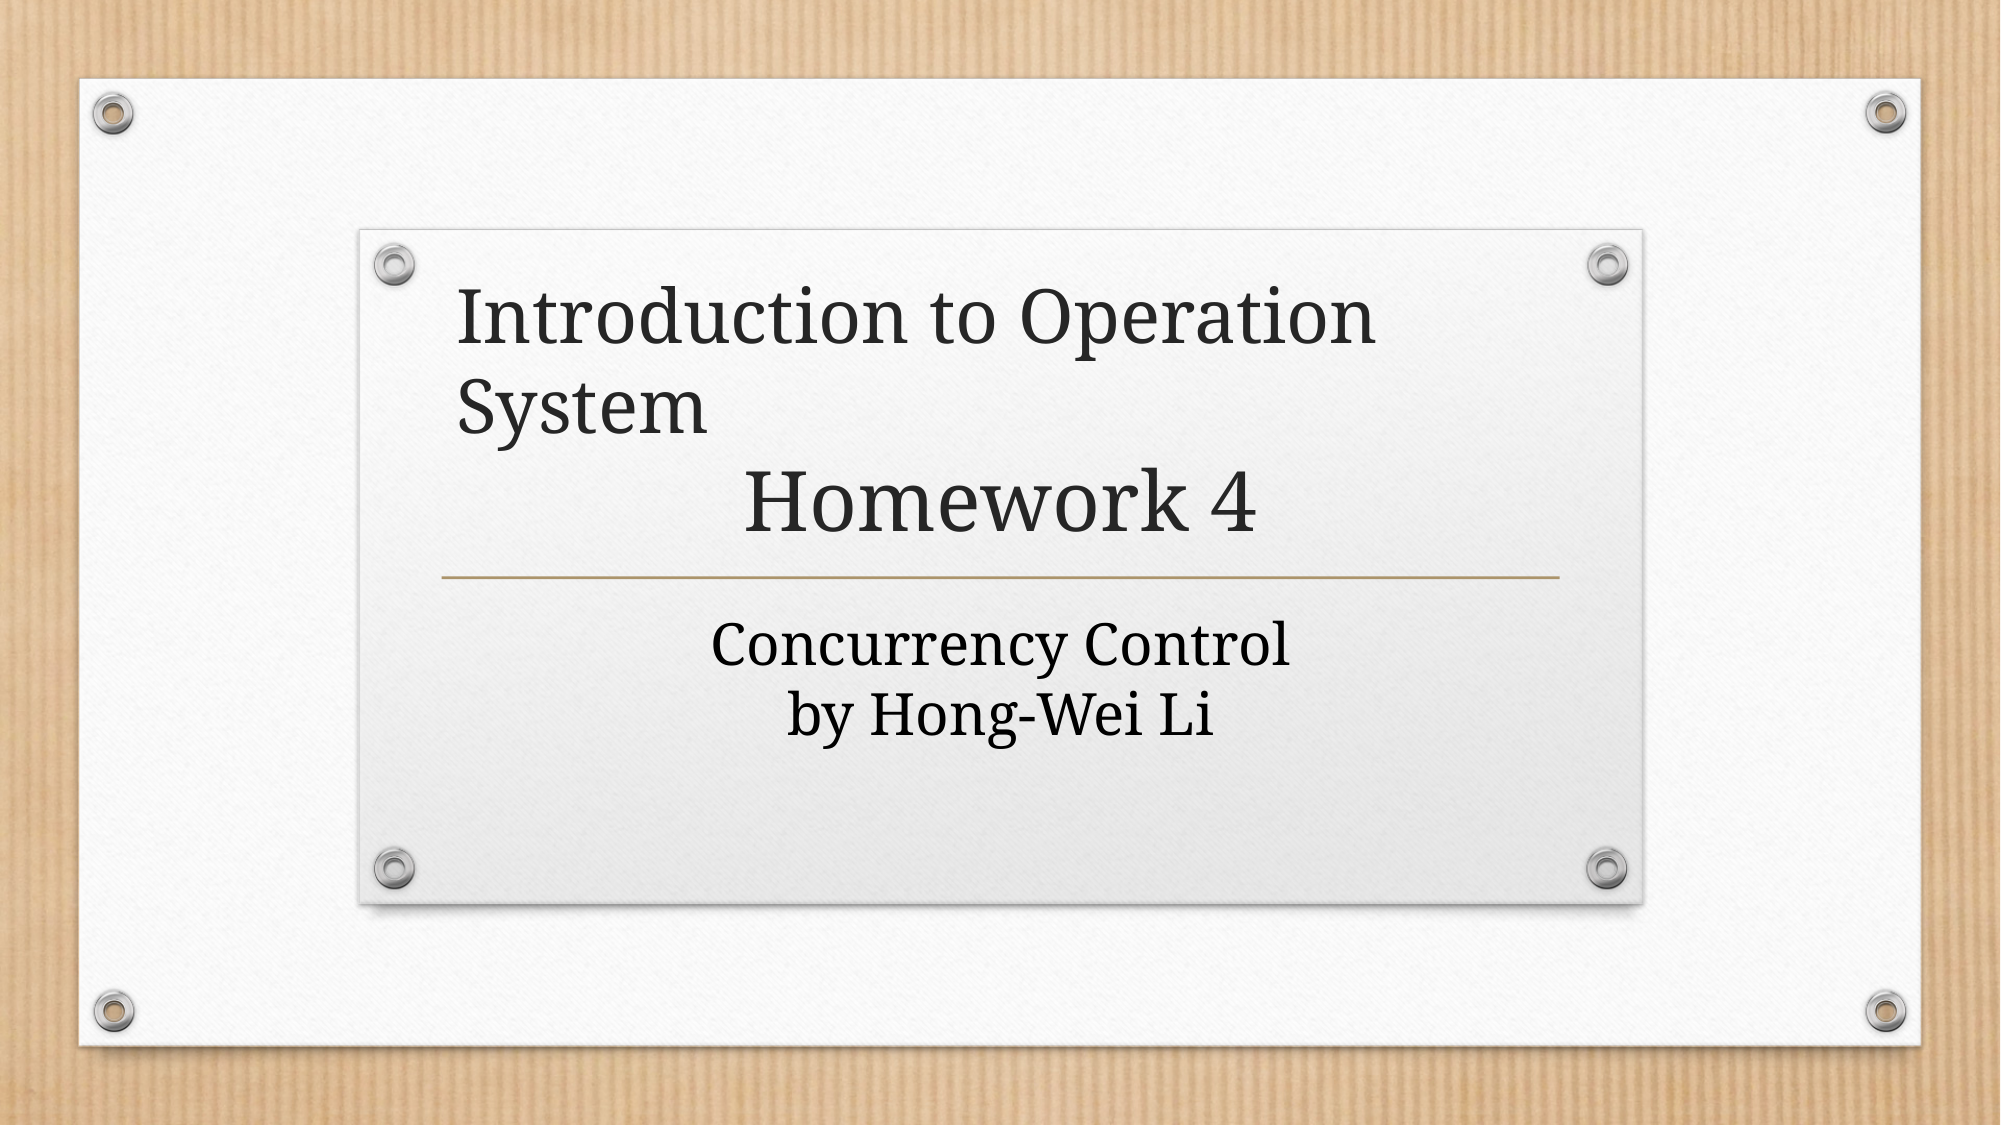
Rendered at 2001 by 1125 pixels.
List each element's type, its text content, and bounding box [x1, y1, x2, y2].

text_box Introduction to Operation System Homework 4 [441, 306, 1560, 556]
picture [0, 0, 2001, 1125]
text_box Concurrency Control by Hong-Wei Li [441, 599, 1560, 817]
